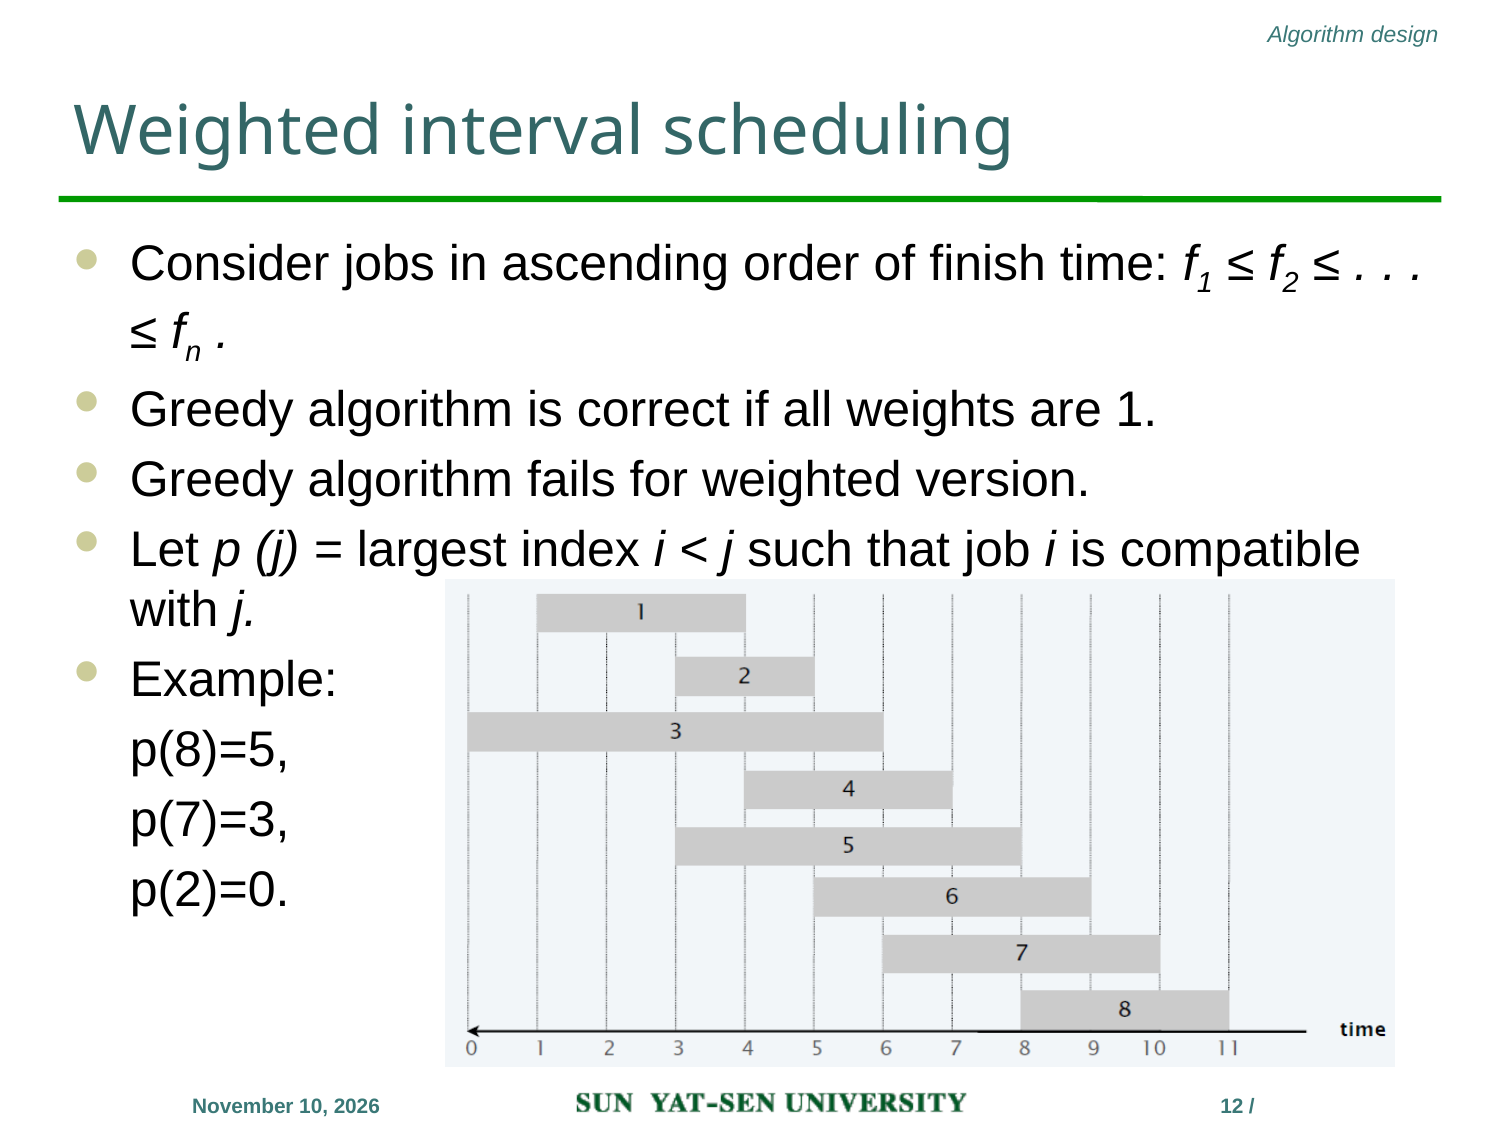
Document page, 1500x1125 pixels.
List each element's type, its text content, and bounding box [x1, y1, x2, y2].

list Consider jobs in ascending order of finish time: f1 ≤ f2 ≤ . . . ≤ fn . Greedy algorithm is correct if all weights are 1. Greedy algorithm fails for weighted version. Let p (j) = largest index i < j such that job i is compatible with j. Example: p(8)=5, p(7)=3, p(2)=0. [58, 222, 1442, 1079]
picture [445, 579, 1395, 1067]
picture [566, 1079, 973, 1125]
title Weighted interval scheduling [58, 34, 1442, 176]
